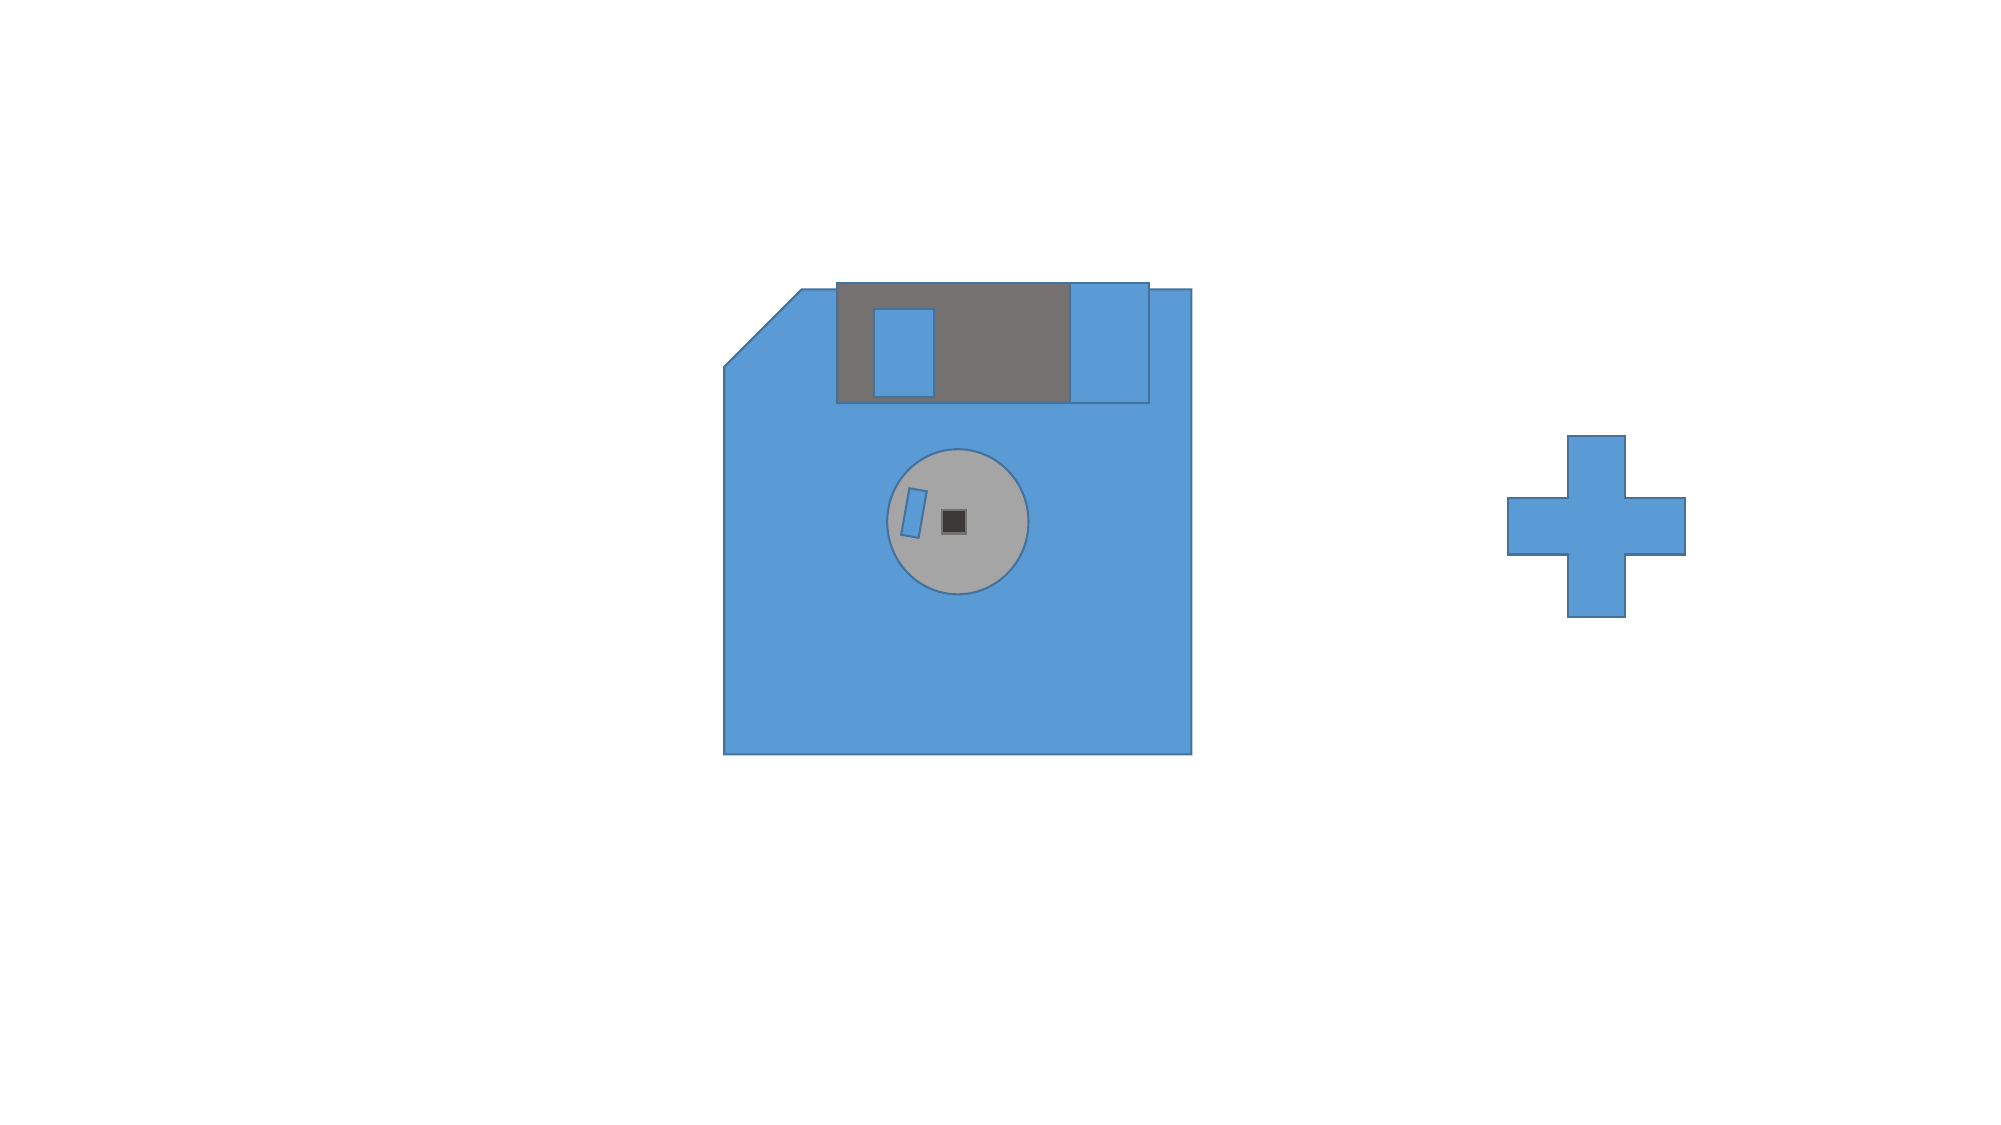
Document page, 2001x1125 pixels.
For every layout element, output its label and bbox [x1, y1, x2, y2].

text_box [1507, 435, 1686, 618]
text_box [886, 448, 1030, 596]
text_box [1071, 282, 1150, 404]
text_box [941, 509, 967, 535]
text_box [836, 282, 1071, 404]
text_box [873, 308, 935, 398]
text_box [899, 487, 928, 540]
text_box [723, 288, 1193, 756]
